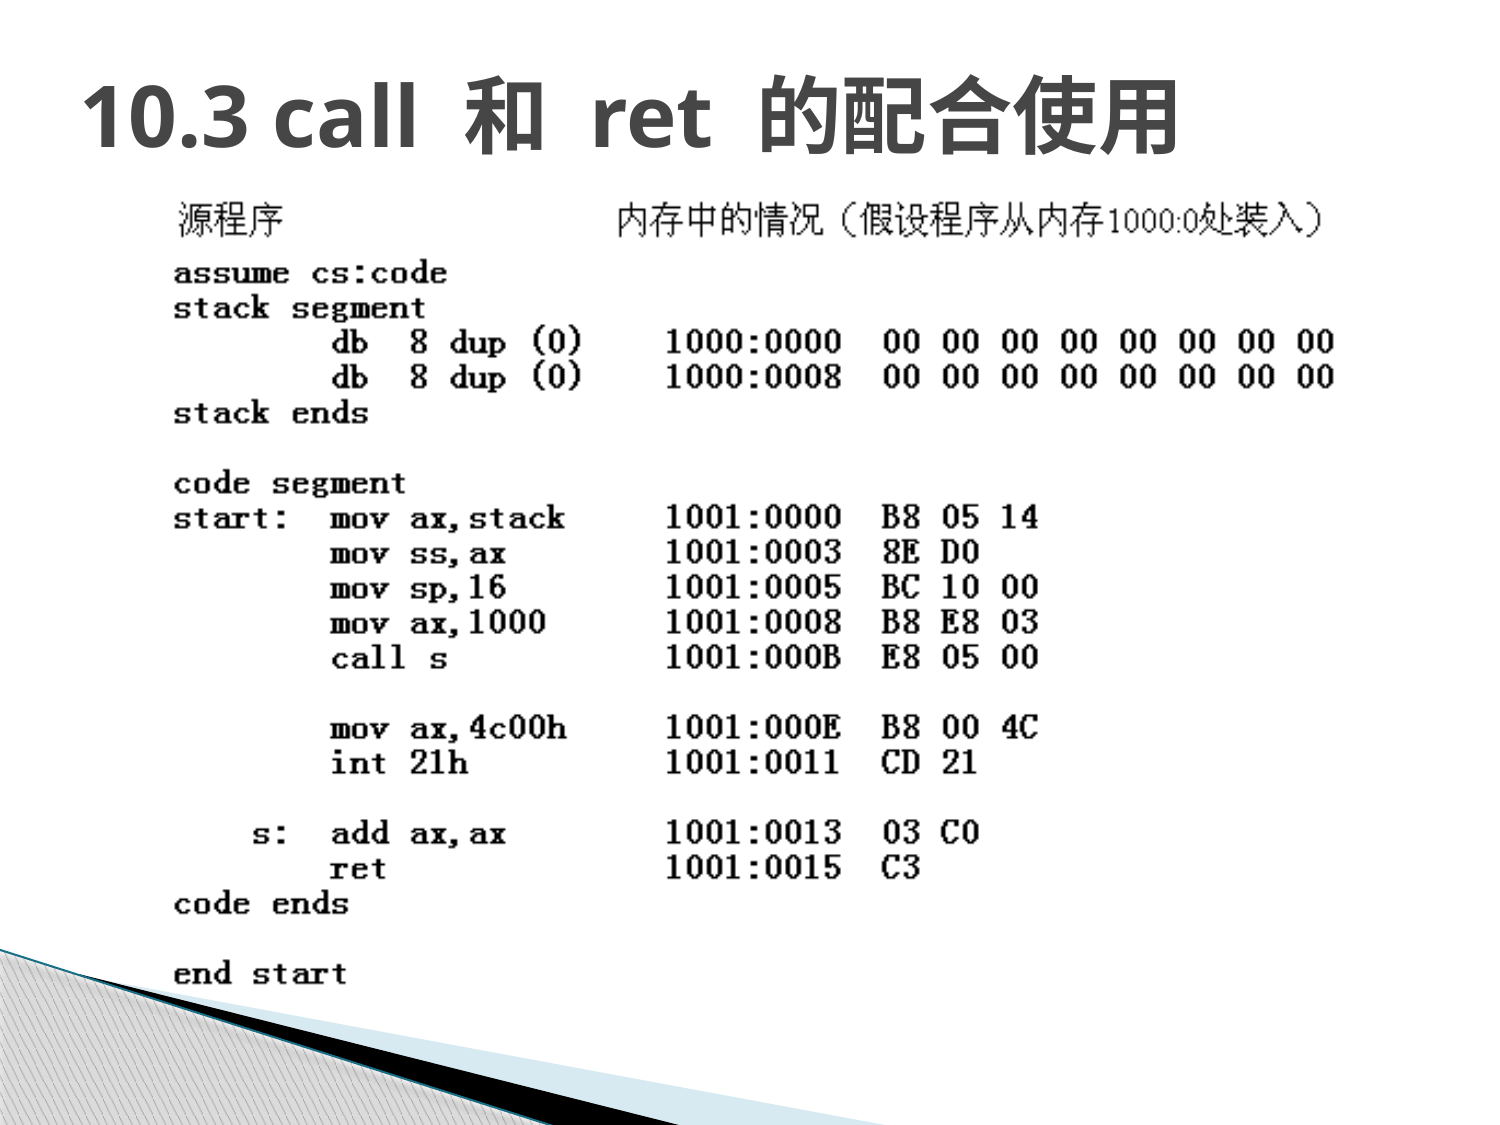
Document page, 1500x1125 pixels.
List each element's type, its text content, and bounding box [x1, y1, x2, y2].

picture [170, 195, 1338, 991]
title 10.3 call 和 ret 的配合使用 [64, 19, 1415, 207]
